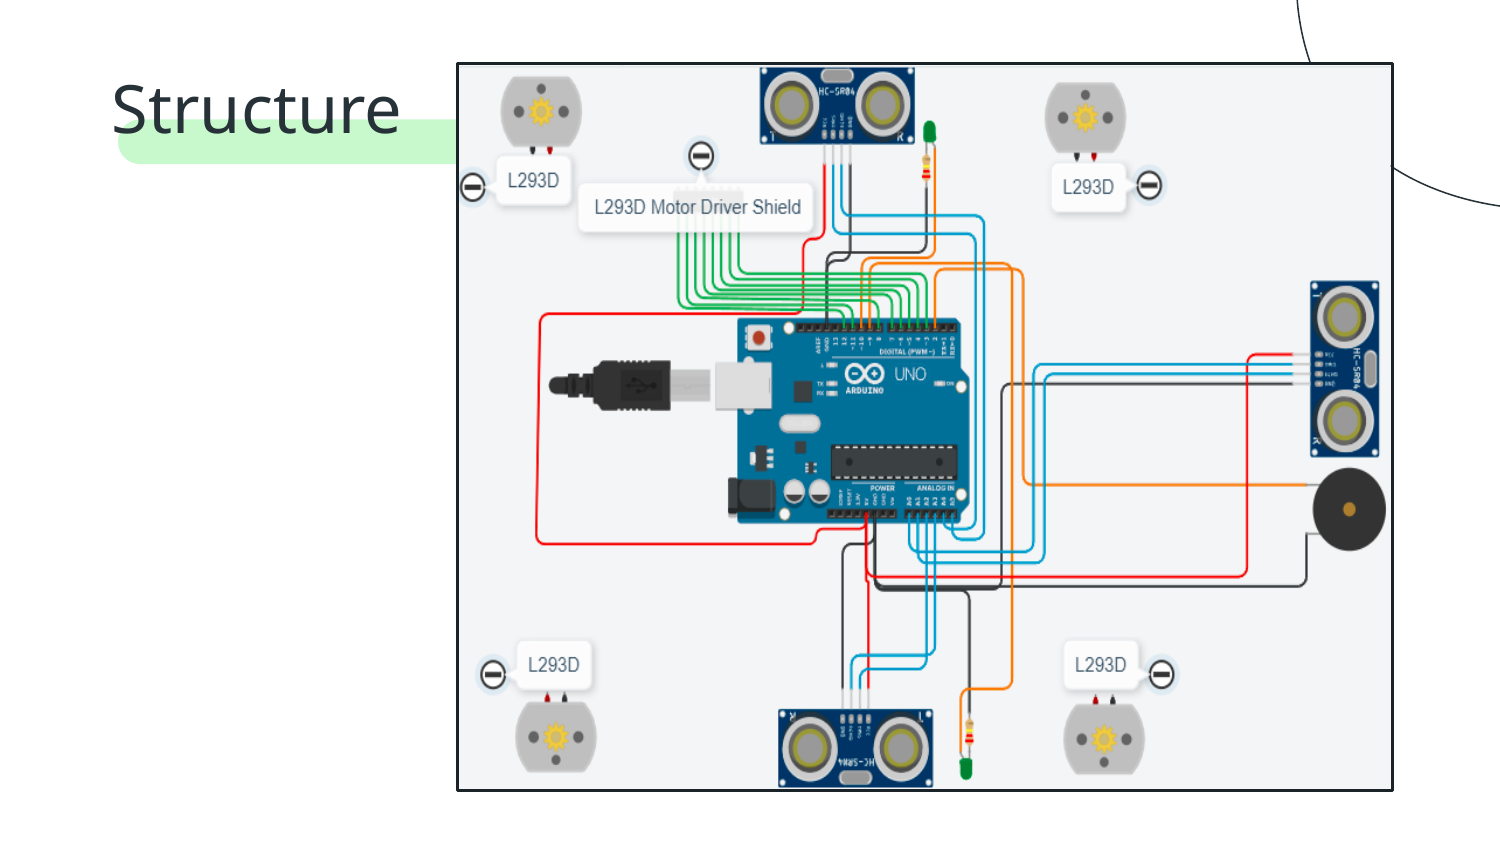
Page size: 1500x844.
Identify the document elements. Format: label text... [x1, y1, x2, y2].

picture [458, 64, 1391, 790]
title Structure [96, 51, 505, 428]
